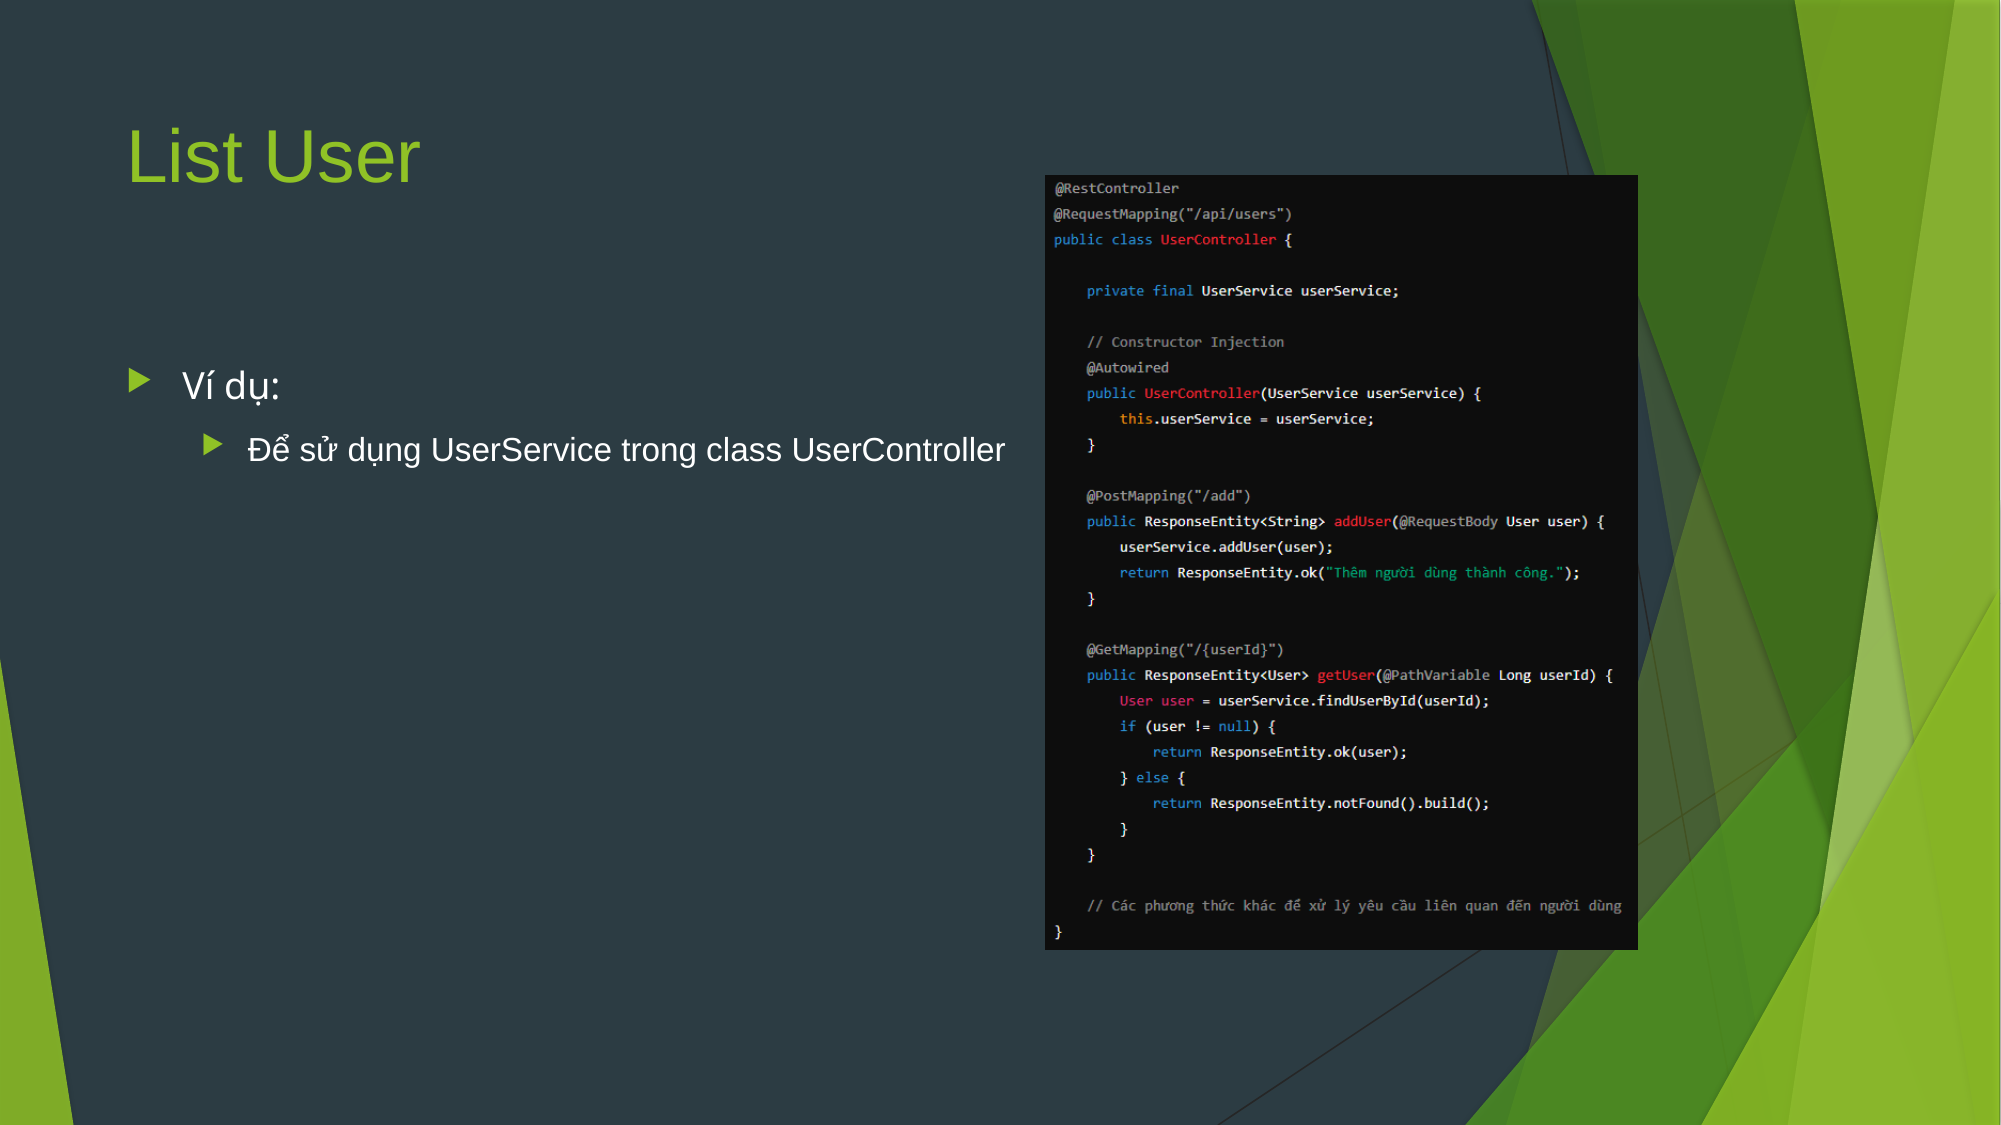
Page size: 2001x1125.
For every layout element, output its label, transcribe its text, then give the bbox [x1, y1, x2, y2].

list Ví dụ: Để sử dụng UserService trong class UserController [111, 354, 1522, 992]
title List User [111, 99, 1522, 317]
picture [1045, 174, 1639, 951]
